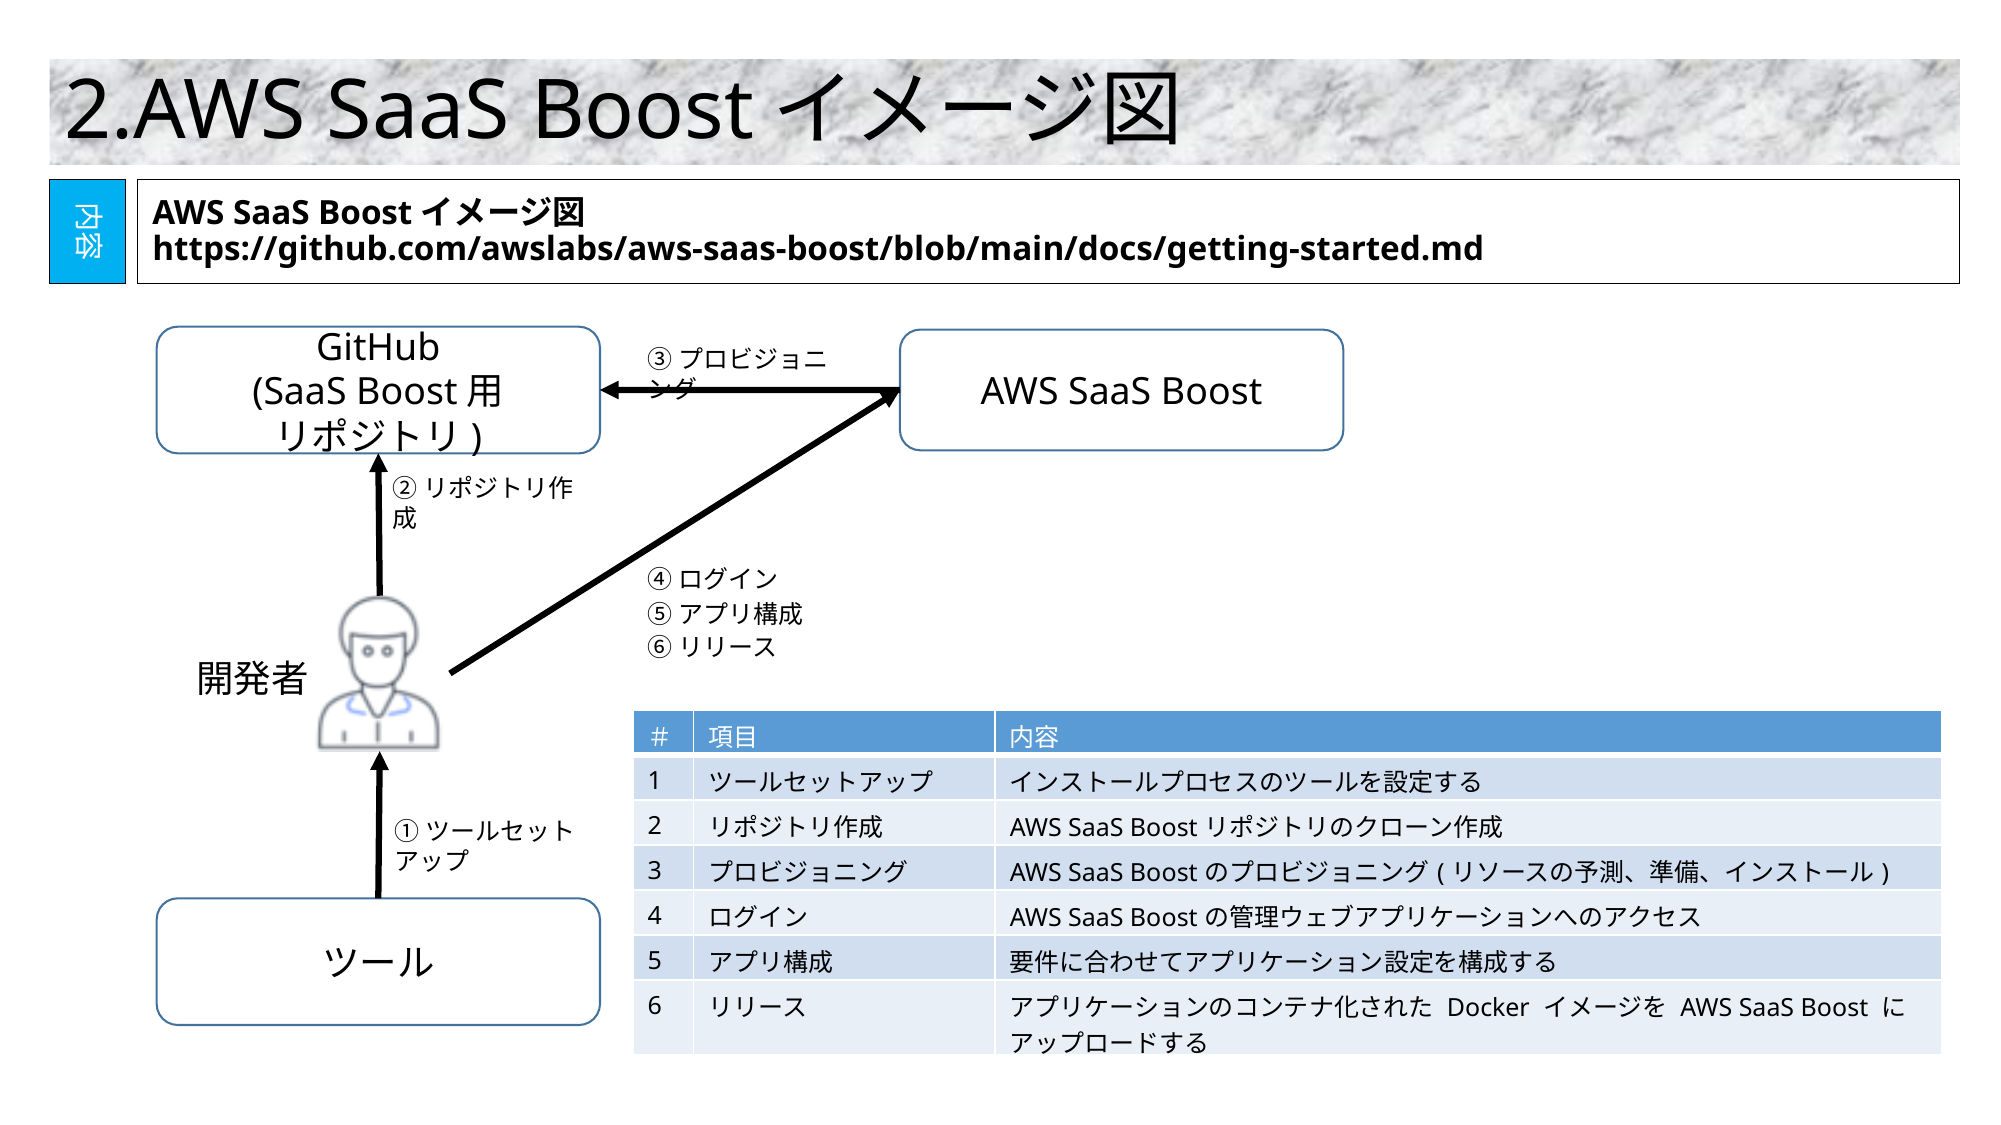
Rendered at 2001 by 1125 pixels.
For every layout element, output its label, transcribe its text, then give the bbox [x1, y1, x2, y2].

table_cell 6 [634, 981, 693, 1054]
text_box ③プロビジョニング [632, 336, 855, 389]
table_cell リポジトリ作成 [694, 801, 994, 844]
table_cell 3 [634, 846, 693, 889]
table_cell プロビジョニング [694, 846, 994, 889]
table_cell アプリケーションのコンテナ化された Docker イメージを AWS SaaS Boost にアップロードする [996, 981, 1941, 1054]
table_cell 4 [634, 891, 693, 934]
table_header 項目 [694, 711, 994, 752]
table_cell リリース [694, 981, 994, 1054]
text_box AWS SaaS Boostイメージ図 https://github.com/awslabs/aws-saas-boost/blob/main/docs/getting-started.md [137, 179, 1960, 284]
table_cell 5 [634, 936, 693, 979]
text_box 内容 [49, 179, 126, 284]
text_box ツール [155, 897, 602, 1027]
table_cell アプリ構成 [694, 936, 994, 979]
table_cell AWS SaaS Boostリポジトリのクローン作成 [996, 801, 1941, 844]
picture [309, 595, 450, 752]
text_box GitHub (SaaS Boost用 リポジトリ) [155, 325, 602, 455]
table_cell インストールプロセスのツールを設定する [996, 758, 1941, 799]
text_box 開発者 [181, 647, 309, 707]
table_cell AWS SaaS Boostの管理ウェブアプリケーションへのアクセス [996, 891, 1941, 934]
table_cell 要件に合わせてアプリケーション設定を構成する [996, 936, 1941, 979]
table_header 内容 [996, 711, 1941, 752]
text_box ②リポジトリ作成 [380, 465, 449, 541]
text_box AWS SaaS Boost [898, 328, 1345, 452]
table_header ＃ [634, 711, 693, 752]
table_cell 2 [634, 801, 693, 844]
text_box ①ツールセットアップ [380, 808, 602, 883]
table_cell AWS SaaS Boostのプロビジョニング(リソースの予測、準備、インストール) [996, 846, 1941, 889]
table_cell 1 [634, 758, 693, 799]
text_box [449, 389, 900, 674]
table_cell ログイン [694, 891, 994, 934]
title 2.AWS SaaS Boostイメージ図 [49, 59, 1960, 165]
table_cell ツールセットアップ [694, 758, 994, 799]
